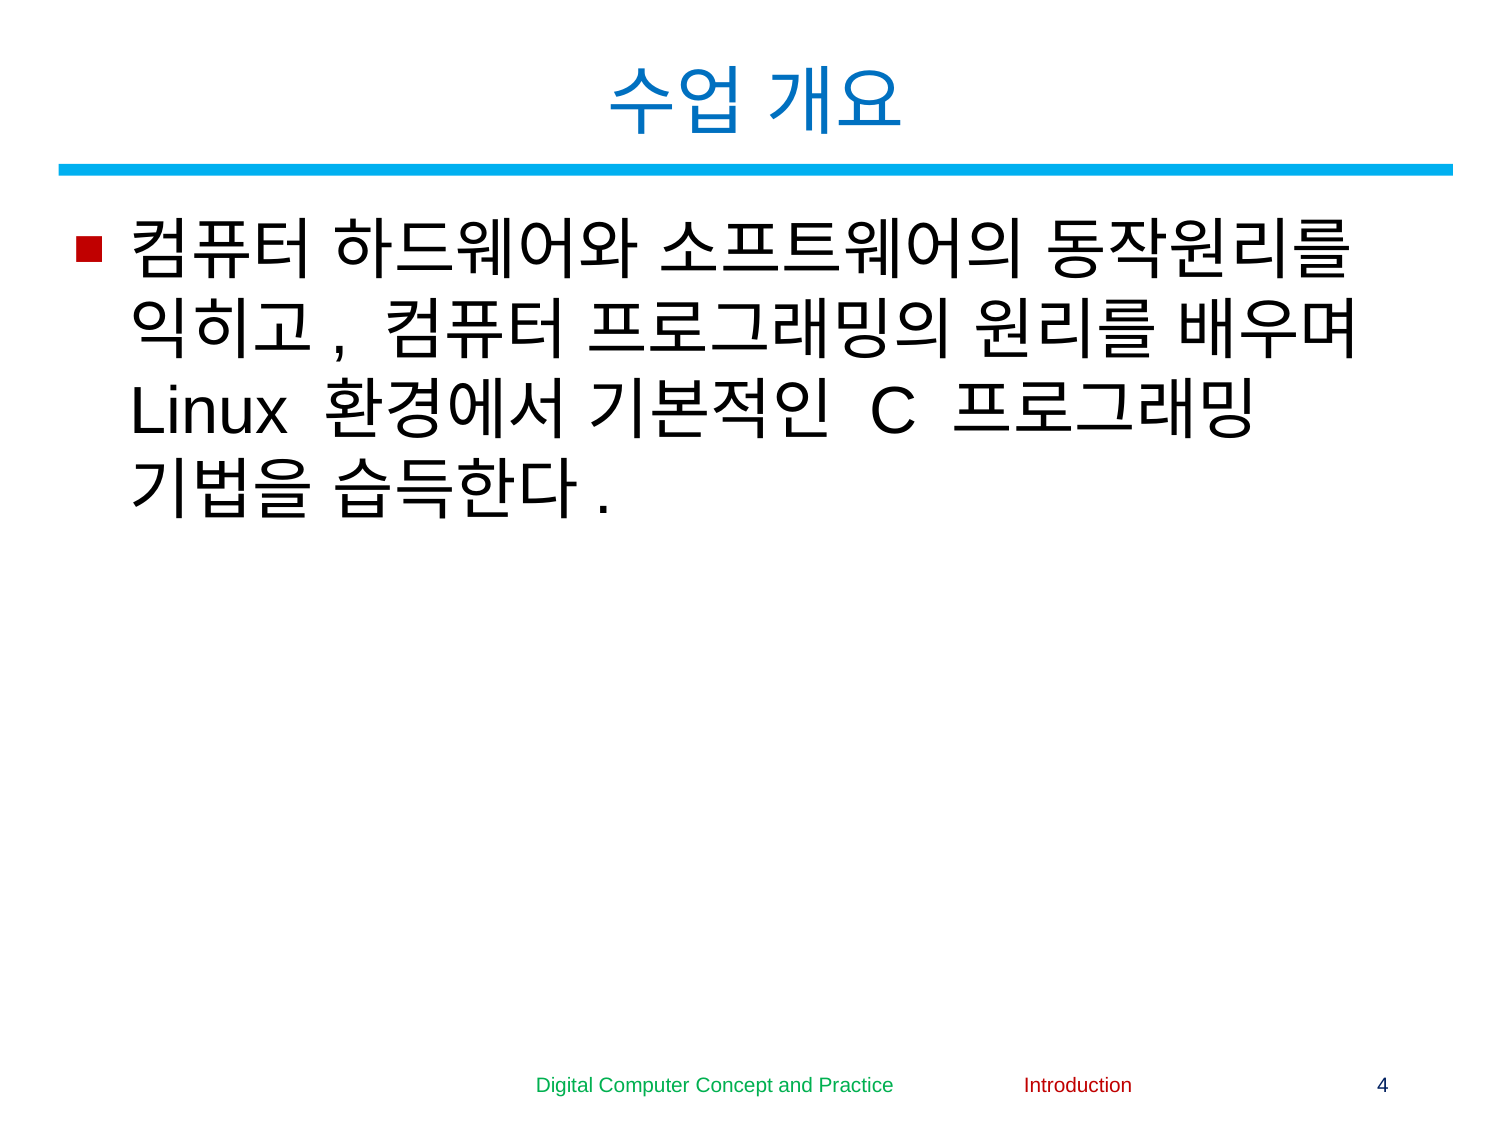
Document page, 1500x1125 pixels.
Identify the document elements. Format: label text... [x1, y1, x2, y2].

list 컴퓨터 하드웨어와 소프트웨어의 동작원리를 익히고, 컴퓨터 프로그래밍의 원리를 배우며 Linux 환경에서 기본적인 C 프로그래밍 기법을 습득한다. [58, 199, 1454, 1043]
title 수업 개요 [58, 45, 1454, 153]
